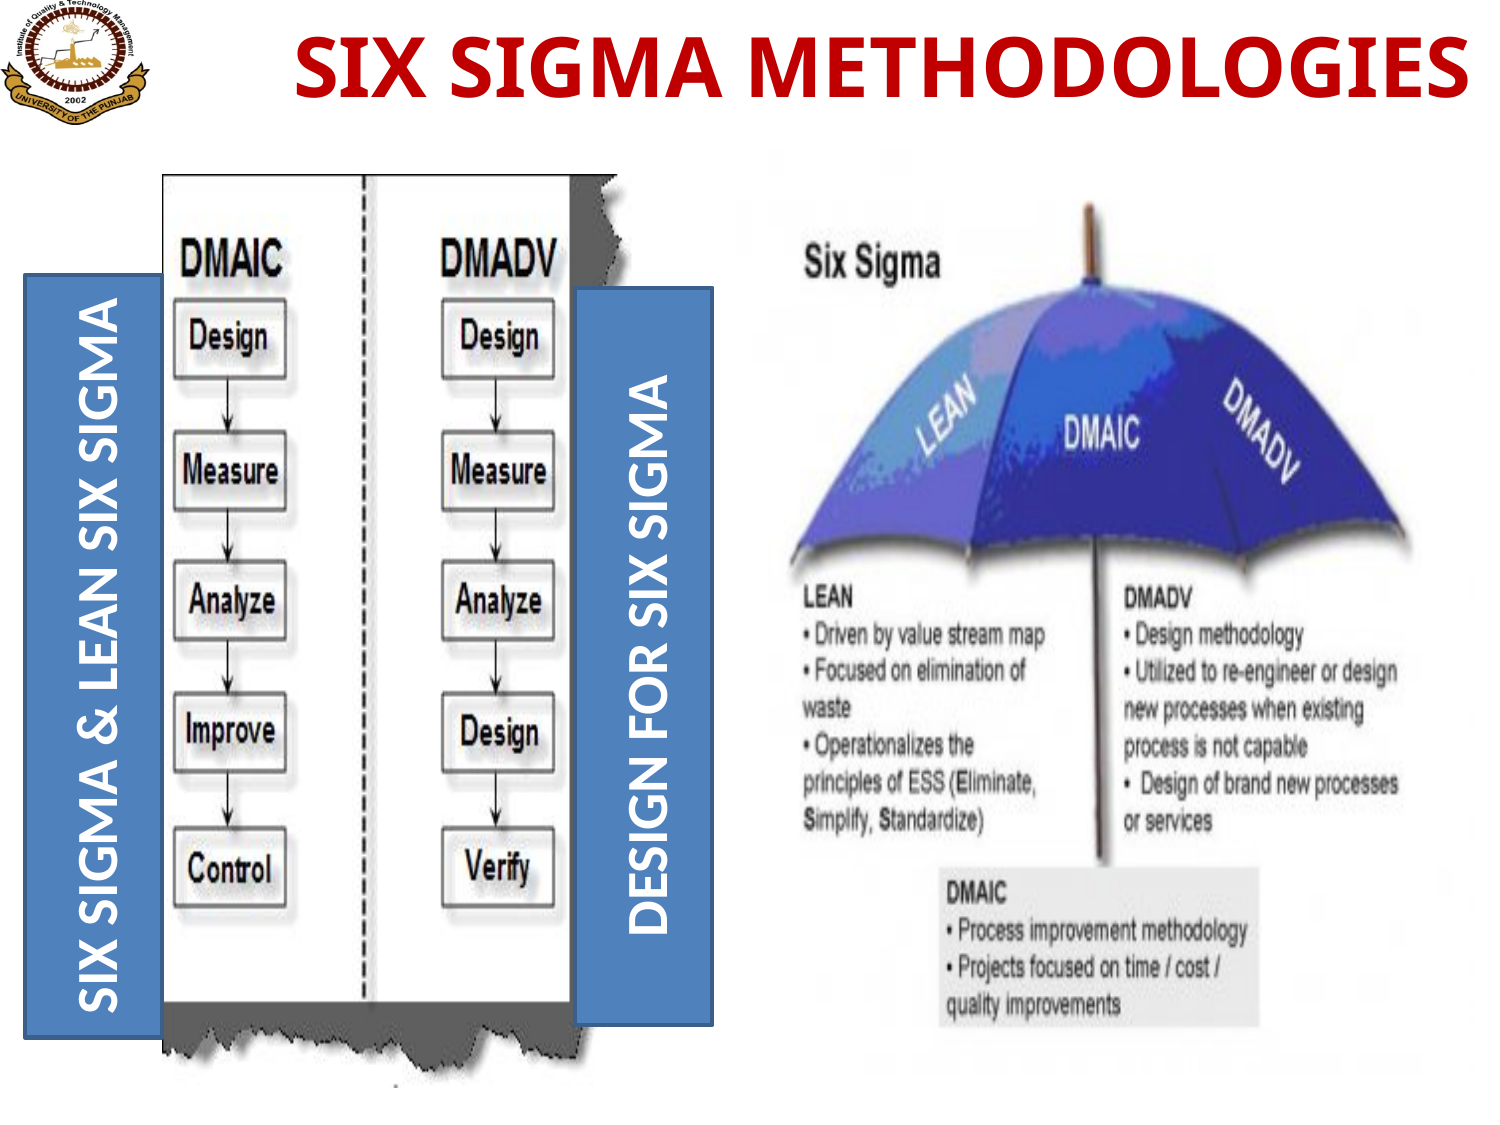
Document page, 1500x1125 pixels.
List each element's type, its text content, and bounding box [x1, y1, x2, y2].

text_box DESIGN FOR SIX SIGMA [641, 286, 714, 1027]
picture [0, 0, 151, 126]
picture [162, 174, 638, 1088]
title SIX SIGMA METHODOLOGIES [187, 14, 1488, 113]
picture [737, 149, 1476, 1076]
text_box SIX SIGMA & LEAN SIX SIGMA [23, 273, 157, 1040]
